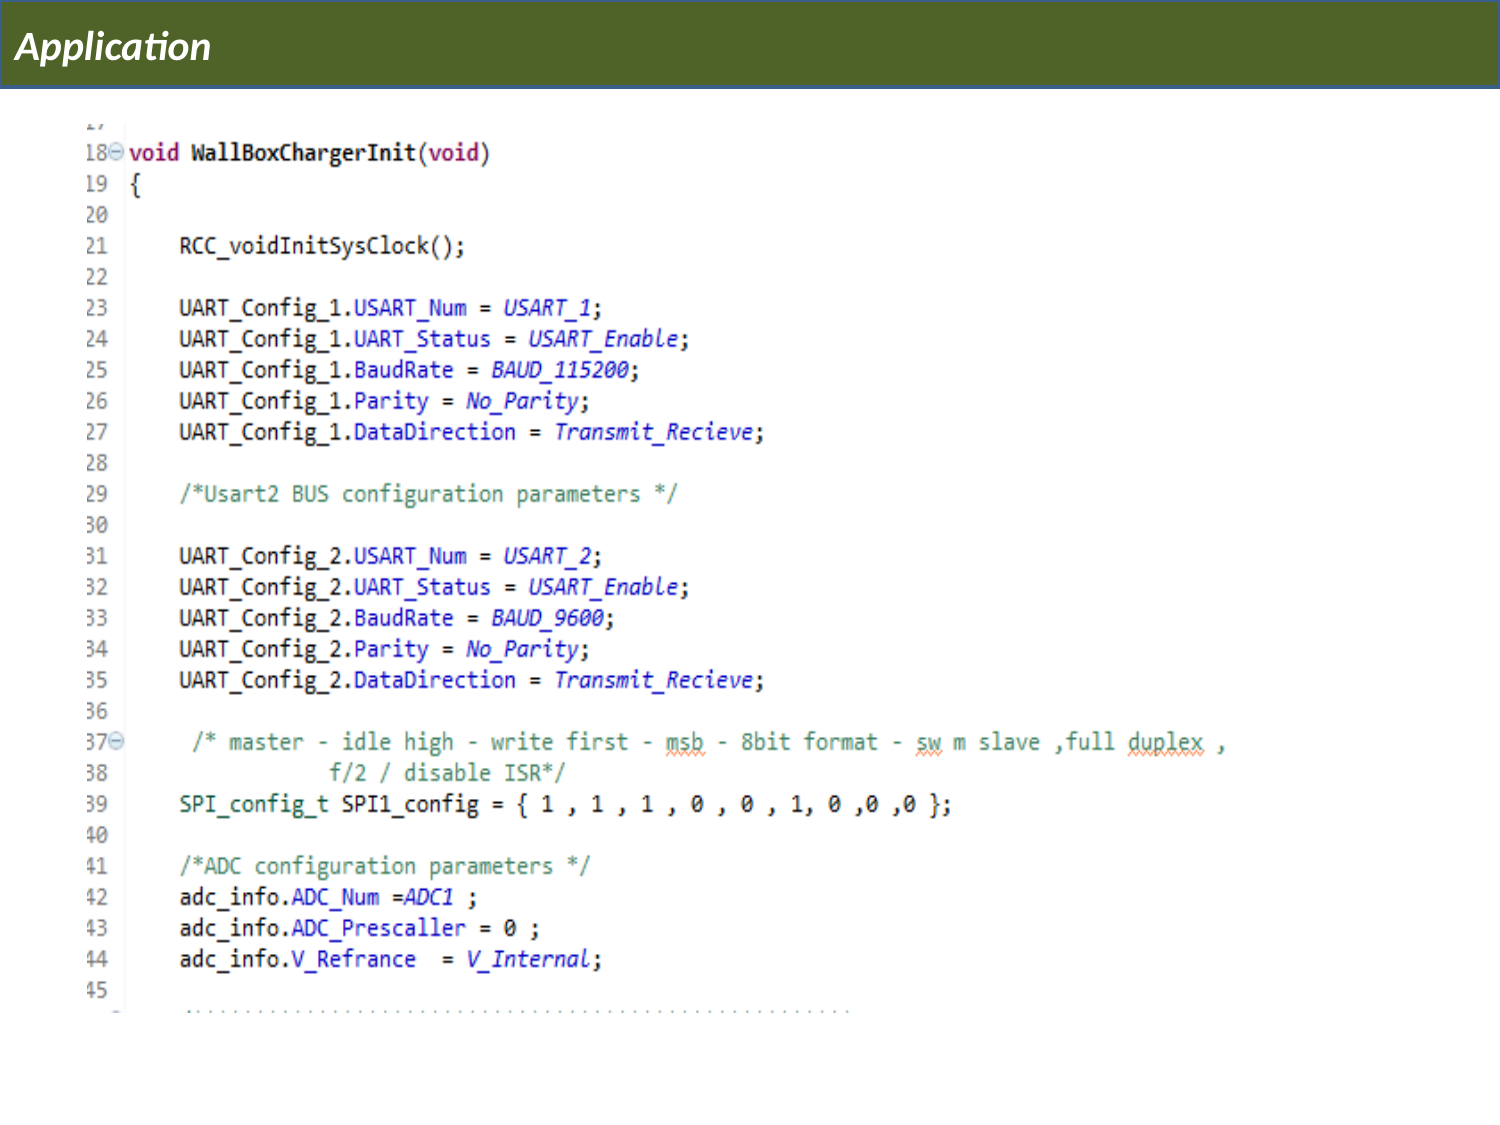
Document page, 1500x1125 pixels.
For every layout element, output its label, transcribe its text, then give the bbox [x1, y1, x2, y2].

picture [87, 124, 1410, 1013]
text_box Application [0, 0, 1500, 89]
